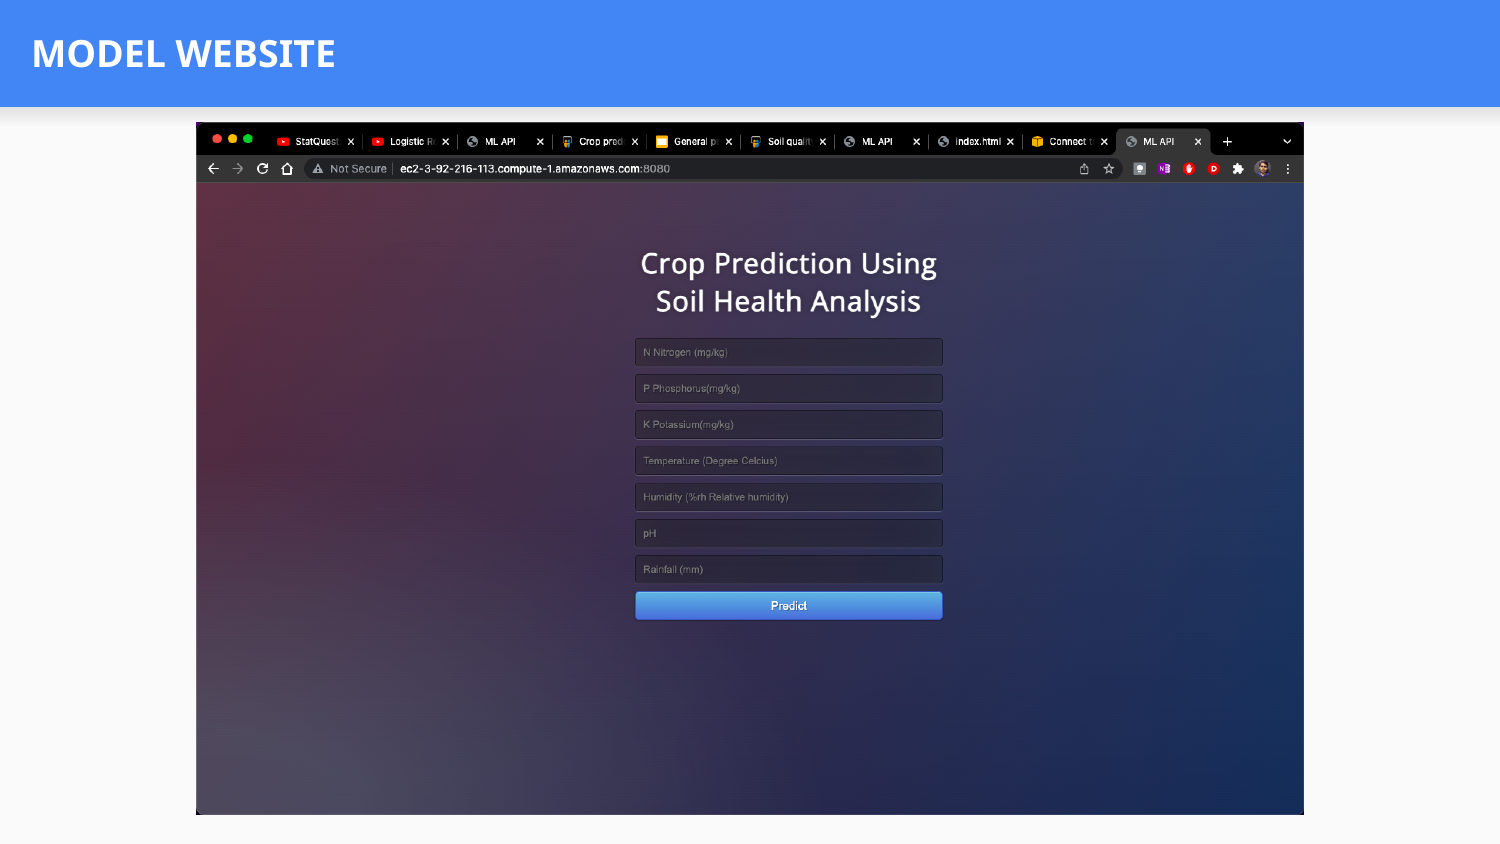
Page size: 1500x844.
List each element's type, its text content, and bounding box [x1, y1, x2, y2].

title MODEL WEBSITE [16, 2, 1464, 102]
picture [195, 122, 1304, 815]
